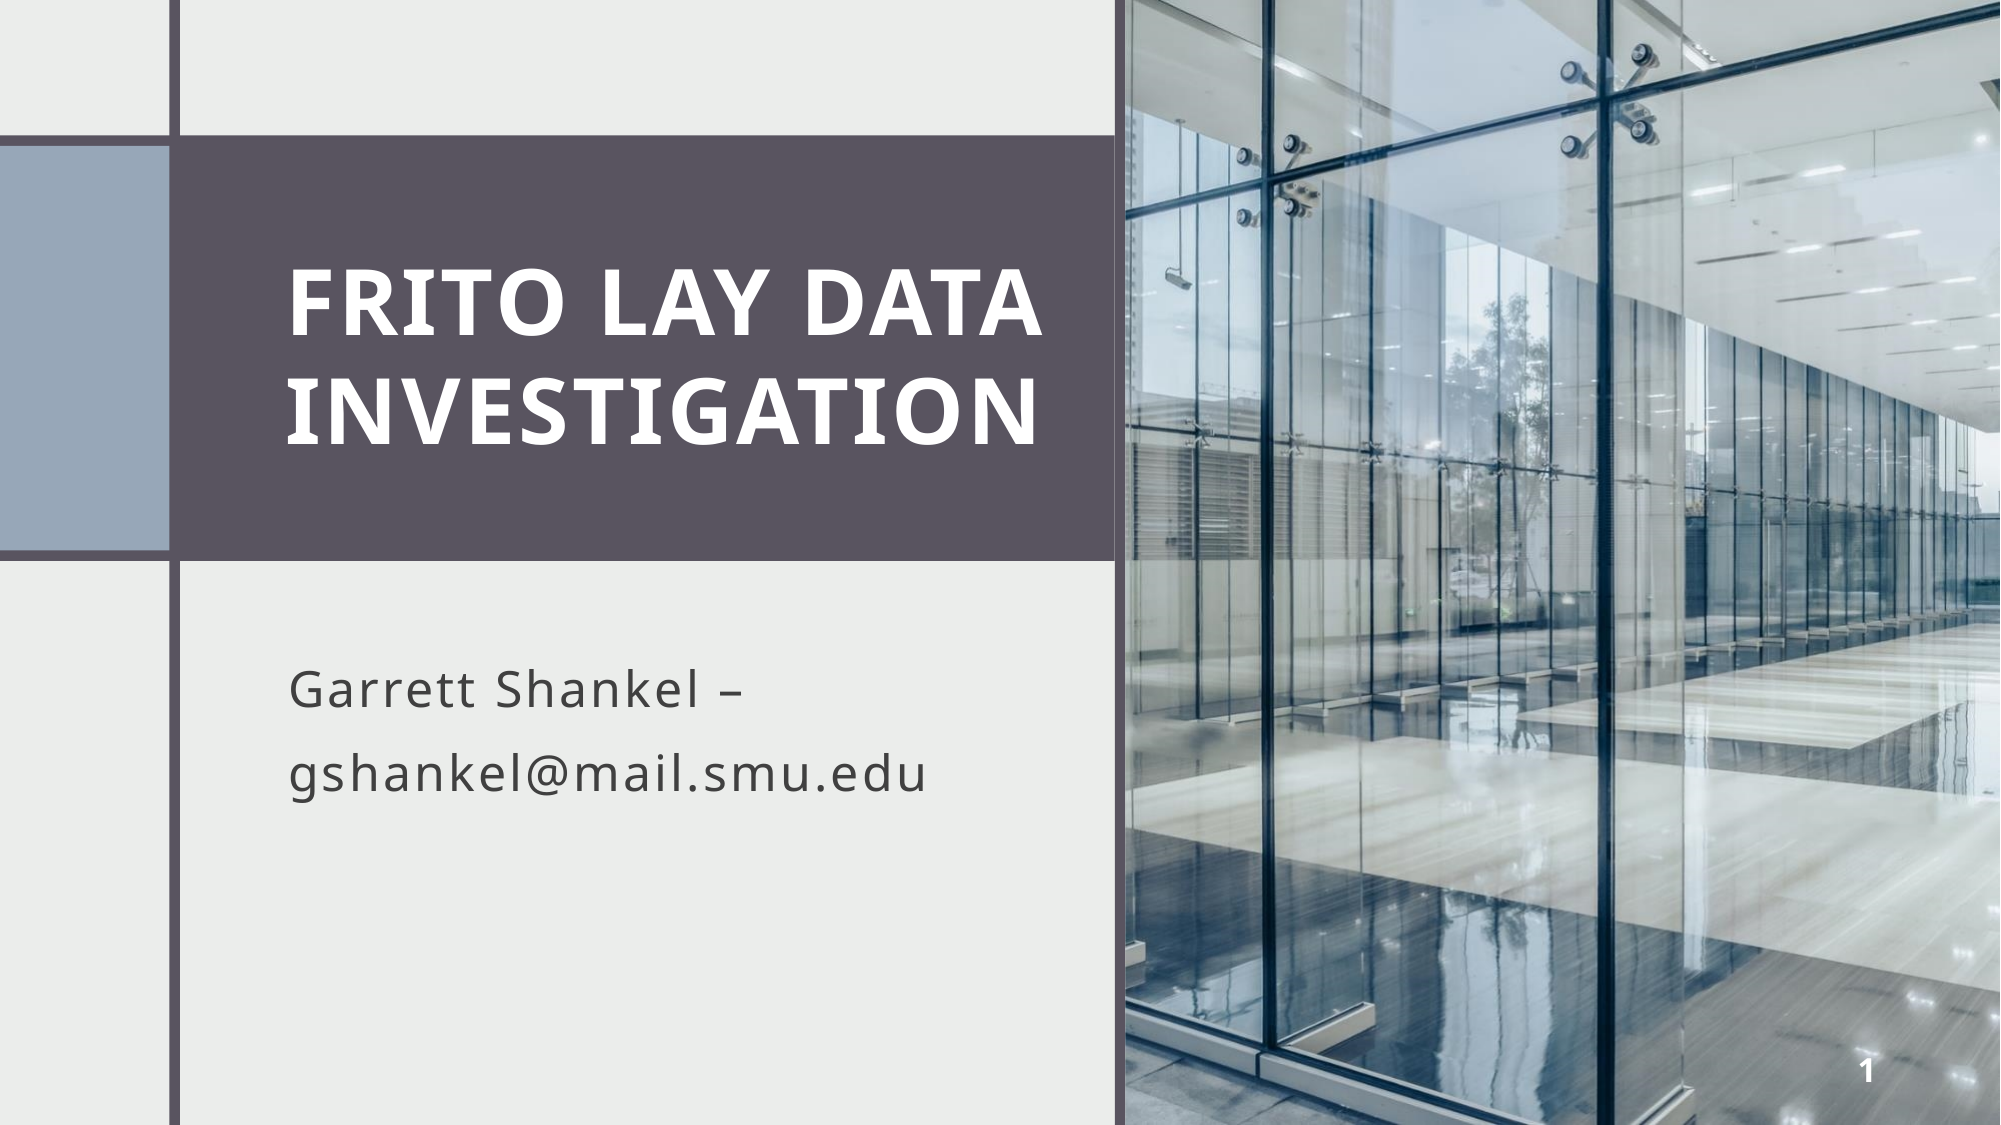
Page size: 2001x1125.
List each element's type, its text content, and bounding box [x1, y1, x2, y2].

picture [1125, 0, 2000, 1125]
subtitle Garrett Shankel – gshankel@mail.smu.edu [270, 615, 1088, 879]
title Frito Lay Data Investigation [267, 173, 1108, 530]
